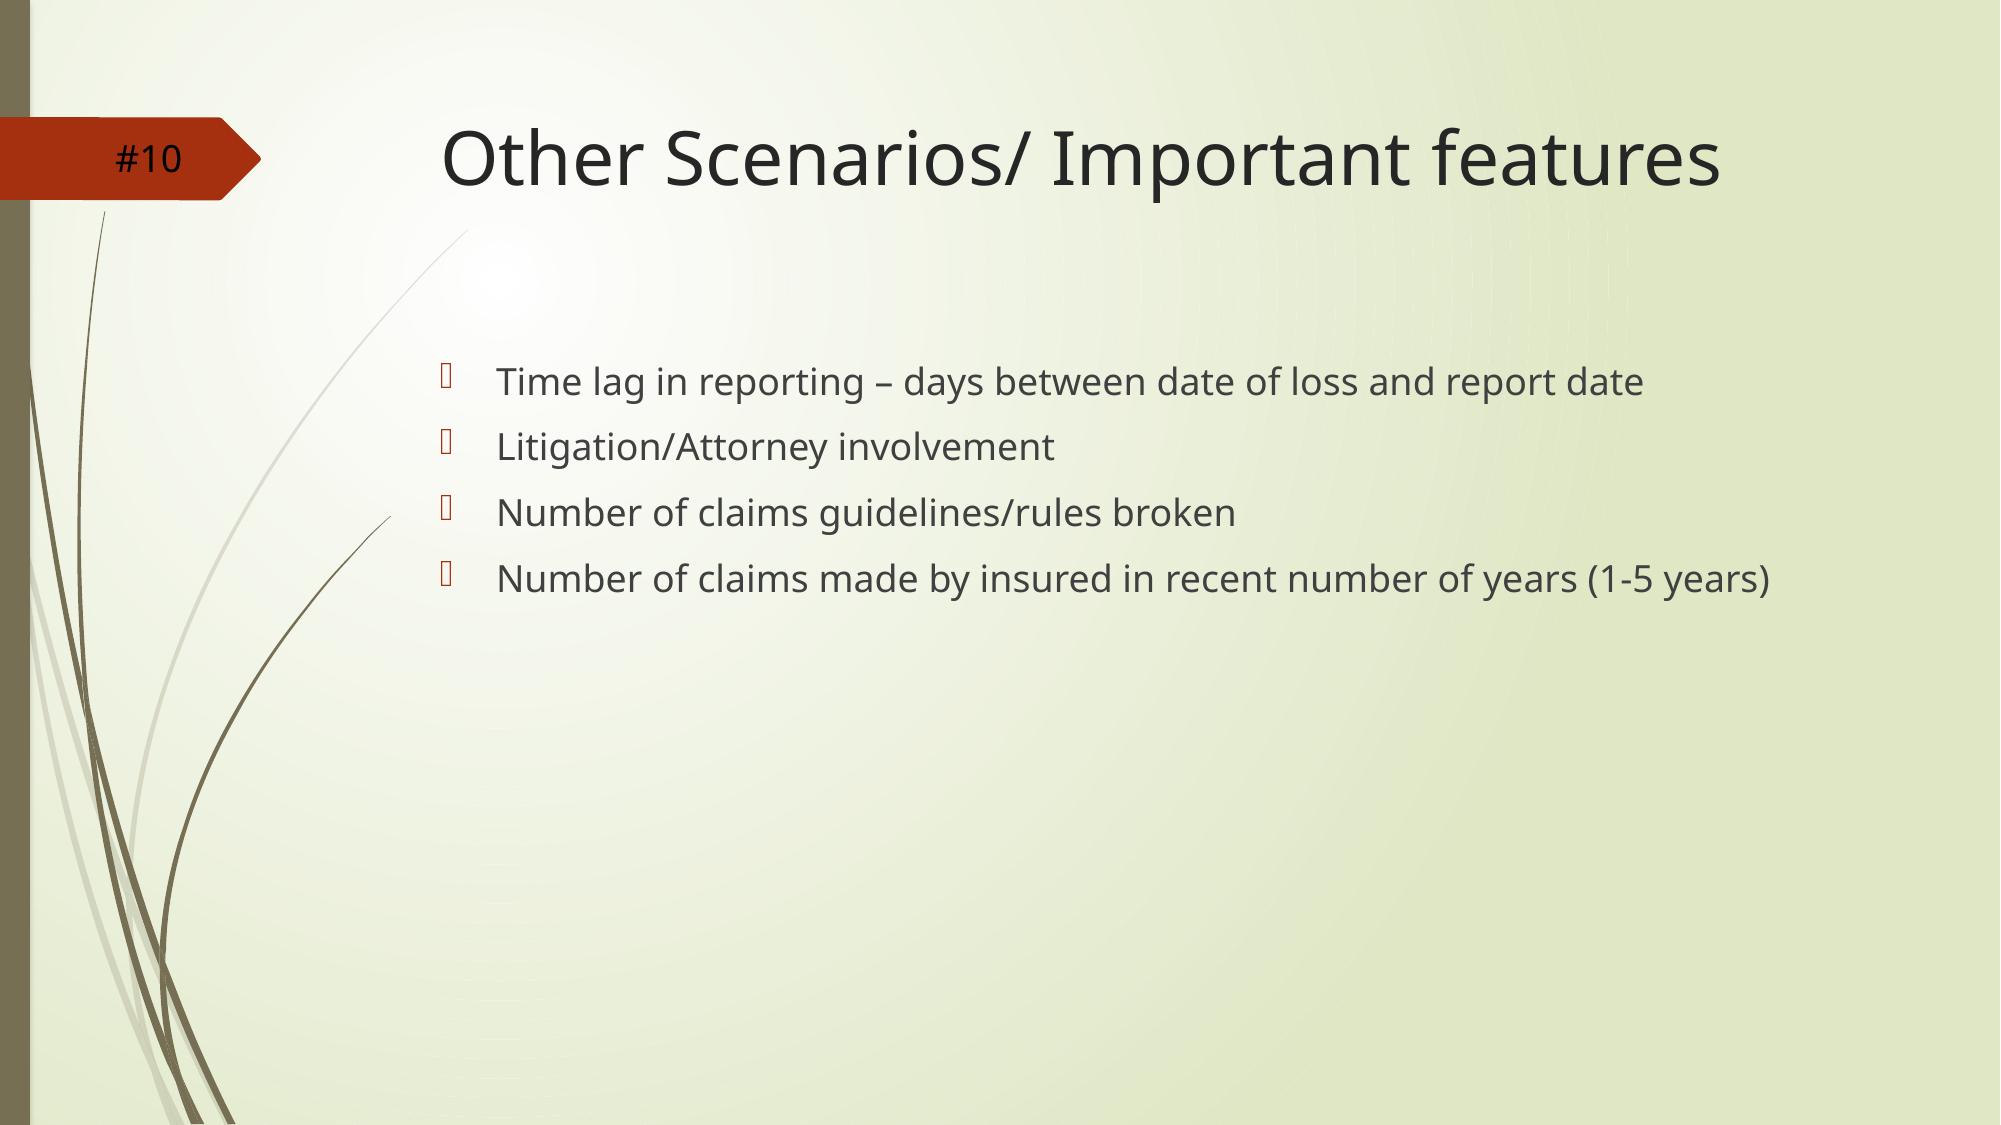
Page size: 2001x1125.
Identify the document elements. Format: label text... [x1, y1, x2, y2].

text_box #10 [100, 128, 251, 188]
list Time lag in reporting – days between date of loss and report date Litigation/Attorney involvement Number of claims guidelines/rules broken Number of claims made by insured in recent number of years (1-5 years) [424, 350, 1888, 970]
title Other Scenarios/ Important features [425, 102, 1888, 313]
